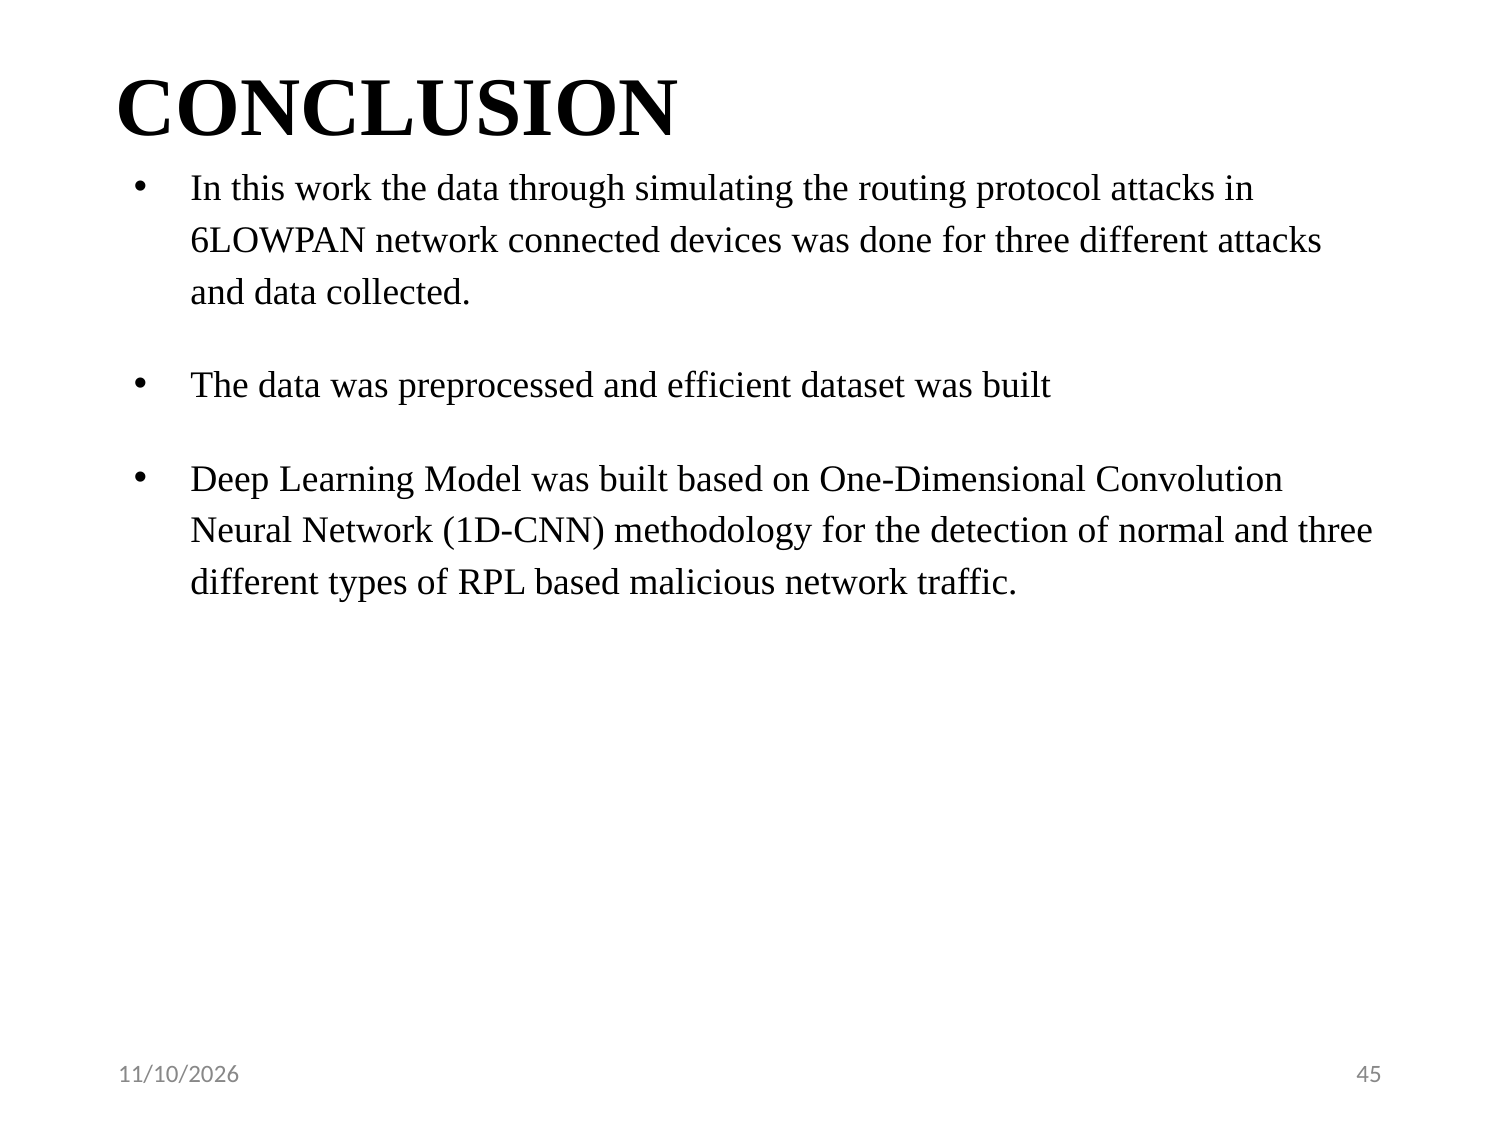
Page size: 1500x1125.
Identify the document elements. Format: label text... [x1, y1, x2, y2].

title CONCLUSION [100, 0, 1395, 149]
slide_number 45 [1059, 1042, 1397, 1103]
list In this work the data through simulating the routing protocol attacks in 6LOWPAN network connected devices was done for three different attacks and data collected. The data was preprocessed and efficient dataset was built Deep Learning Model was built based on One-Dimensional Convolution Neural Network (1D-CNN) methodology for the detection of normal and three different types of RPL based malicious network traffic. [100, 149, 1395, 1046]
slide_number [103, 1042, 441, 1103]
